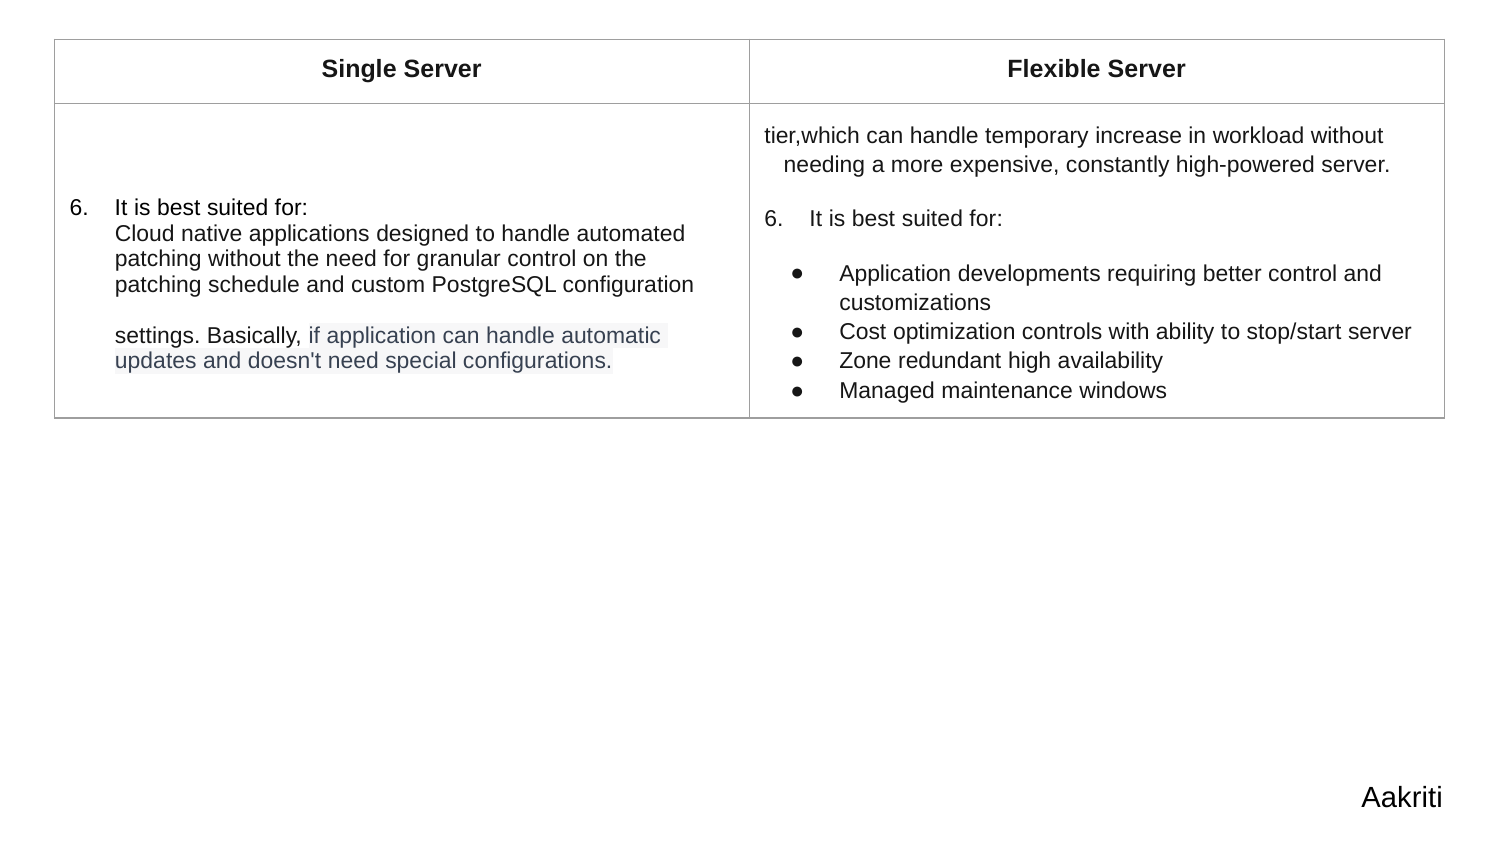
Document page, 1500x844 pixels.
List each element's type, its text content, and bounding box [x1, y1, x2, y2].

text_box Aakriti [1346, 763, 1473, 829]
table_cell 6. It is best suited for: Cloud native applications designed to handle automated patching without the need for granular control on the patching schedule and custom PostgreSQL configuration settings. Basically, if application can handle automatic updates and doesn't need special configurations. [55, 104, 749, 417]
table_cell tier,which can handle temporary increase in workload without needing a more expensive, constantly high-powered server. 6. It is best suited for: Application developments requiring better control and customizations Cost optimization controls with ability to stop/start server Zone redundant high availability Managed maintenance windows [750, 104, 1444, 417]
table_header Single Server [55, 40, 749, 103]
table_header Flexible Server [750, 40, 1444, 103]
